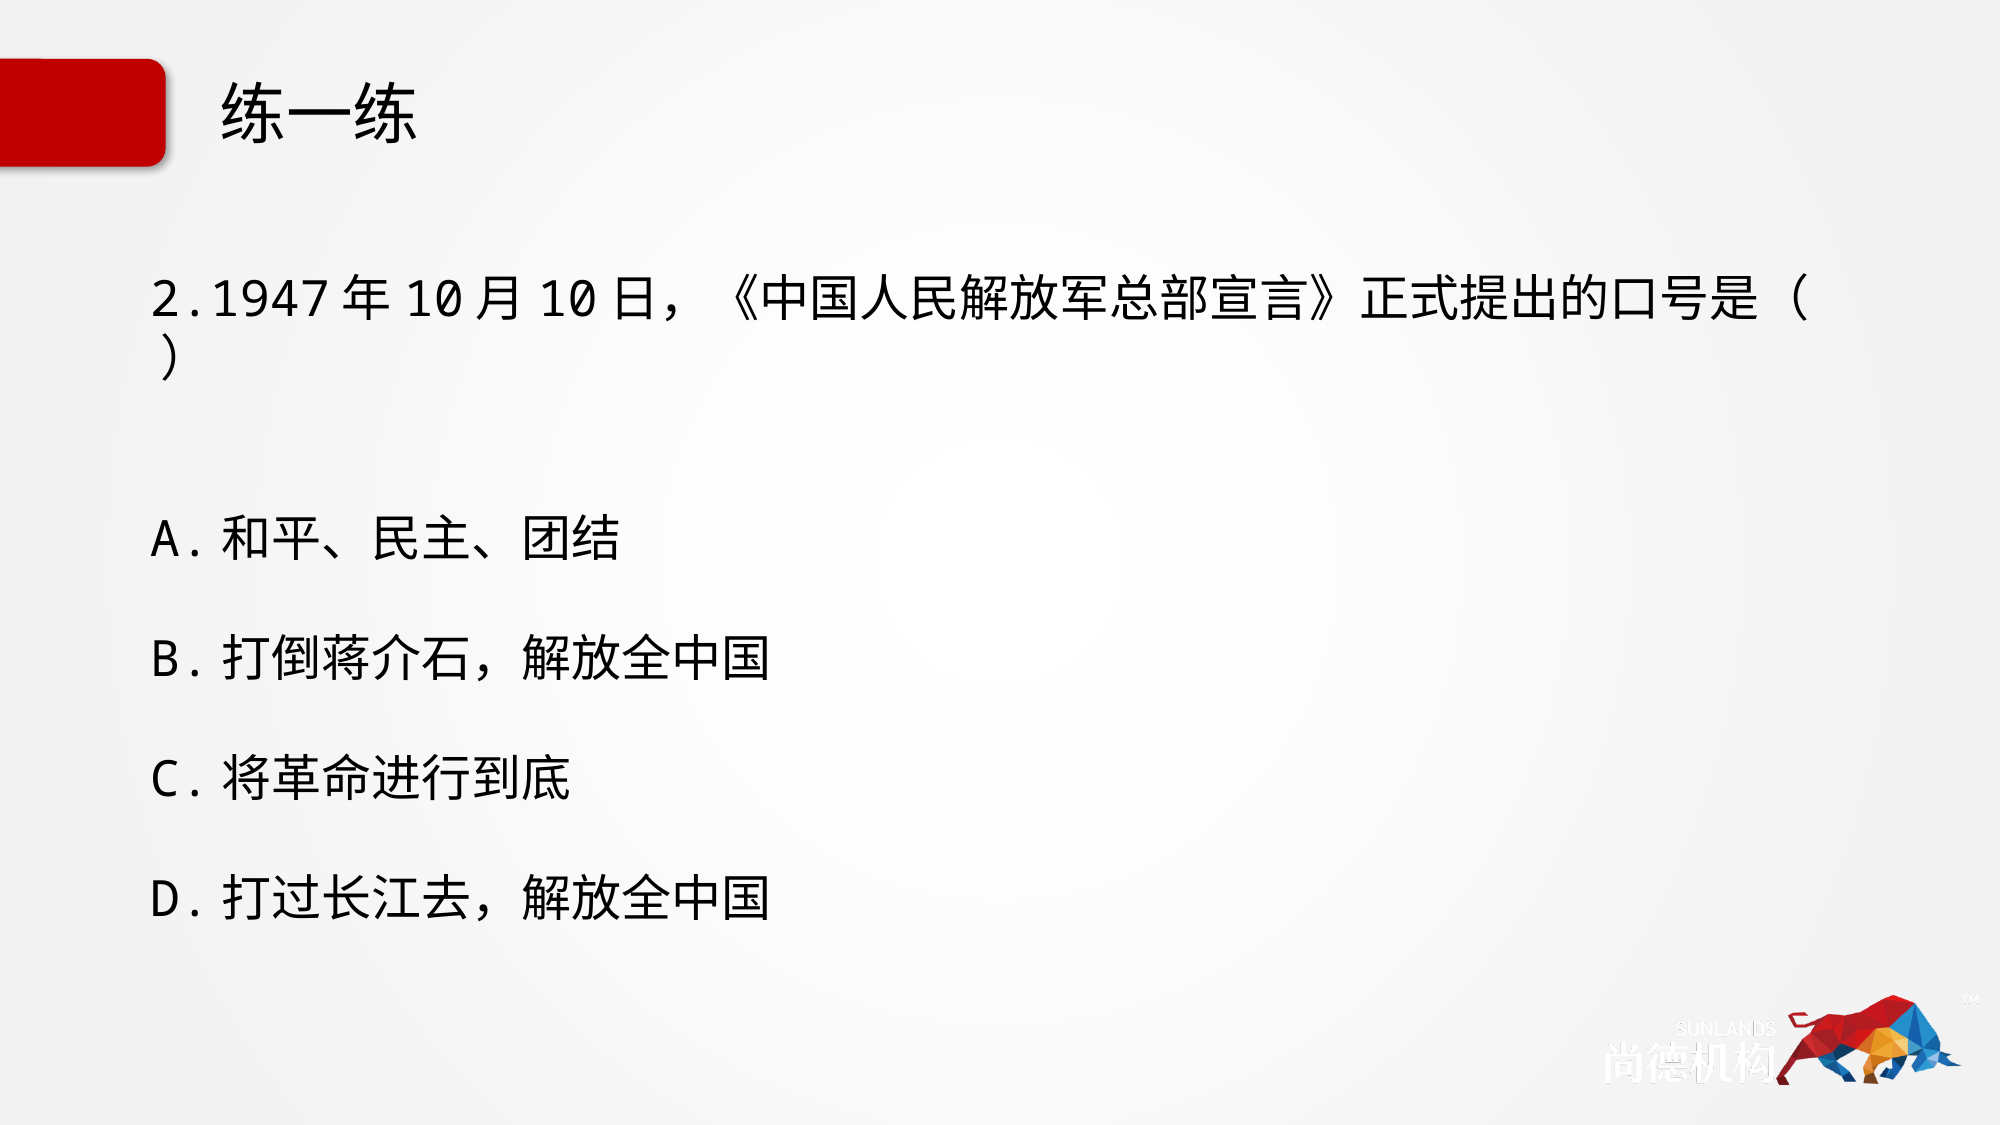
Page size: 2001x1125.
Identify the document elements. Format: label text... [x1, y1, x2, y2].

picture [0, 0, 2001, 1125]
title 练一练 [204, 72, 1877, 162]
text_box 2.1947年10月10日，《中国人民解放军总部宣言》正式提出的口号是（ ） A.和平、民主、团结 B.打倒蒋介石，解放全中国 C.将革命进行到底 D.打过长江去，解放全中国 [134, 259, 1877, 934]
